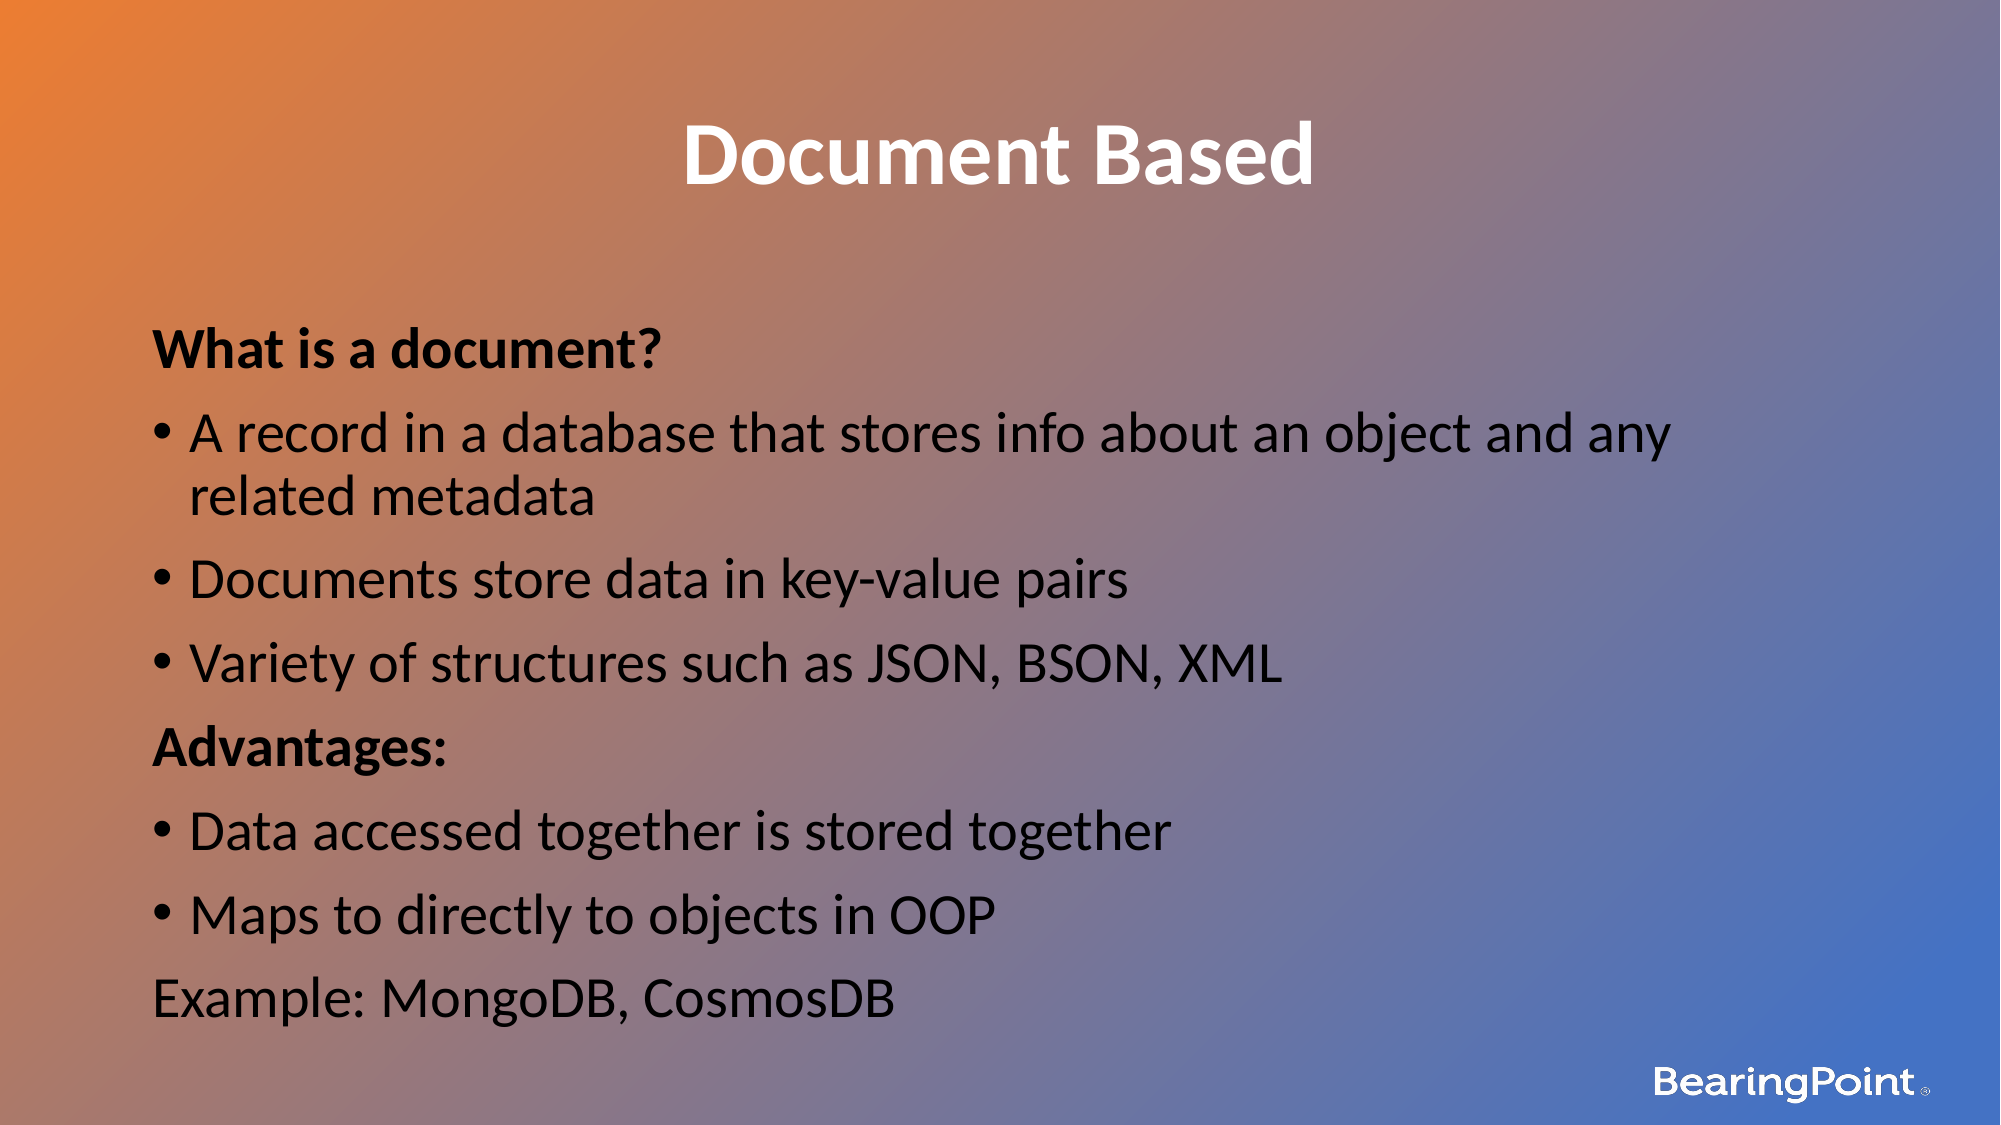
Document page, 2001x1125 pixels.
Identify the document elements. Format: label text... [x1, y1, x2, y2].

text_box What is a document? A record in a database that stores info about an object and any related metadata Documents store data in key-value pairs Variety of structures such as JSON, BSON, XML Advantages: Data accessed together is stored together Maps to directly to objects in OOP Example: MongoDB, CosmosDB [137, 310, 1863, 1025]
list Document Based [255, 29, 1745, 281]
picture [1621, 1039, 1964, 1123]
